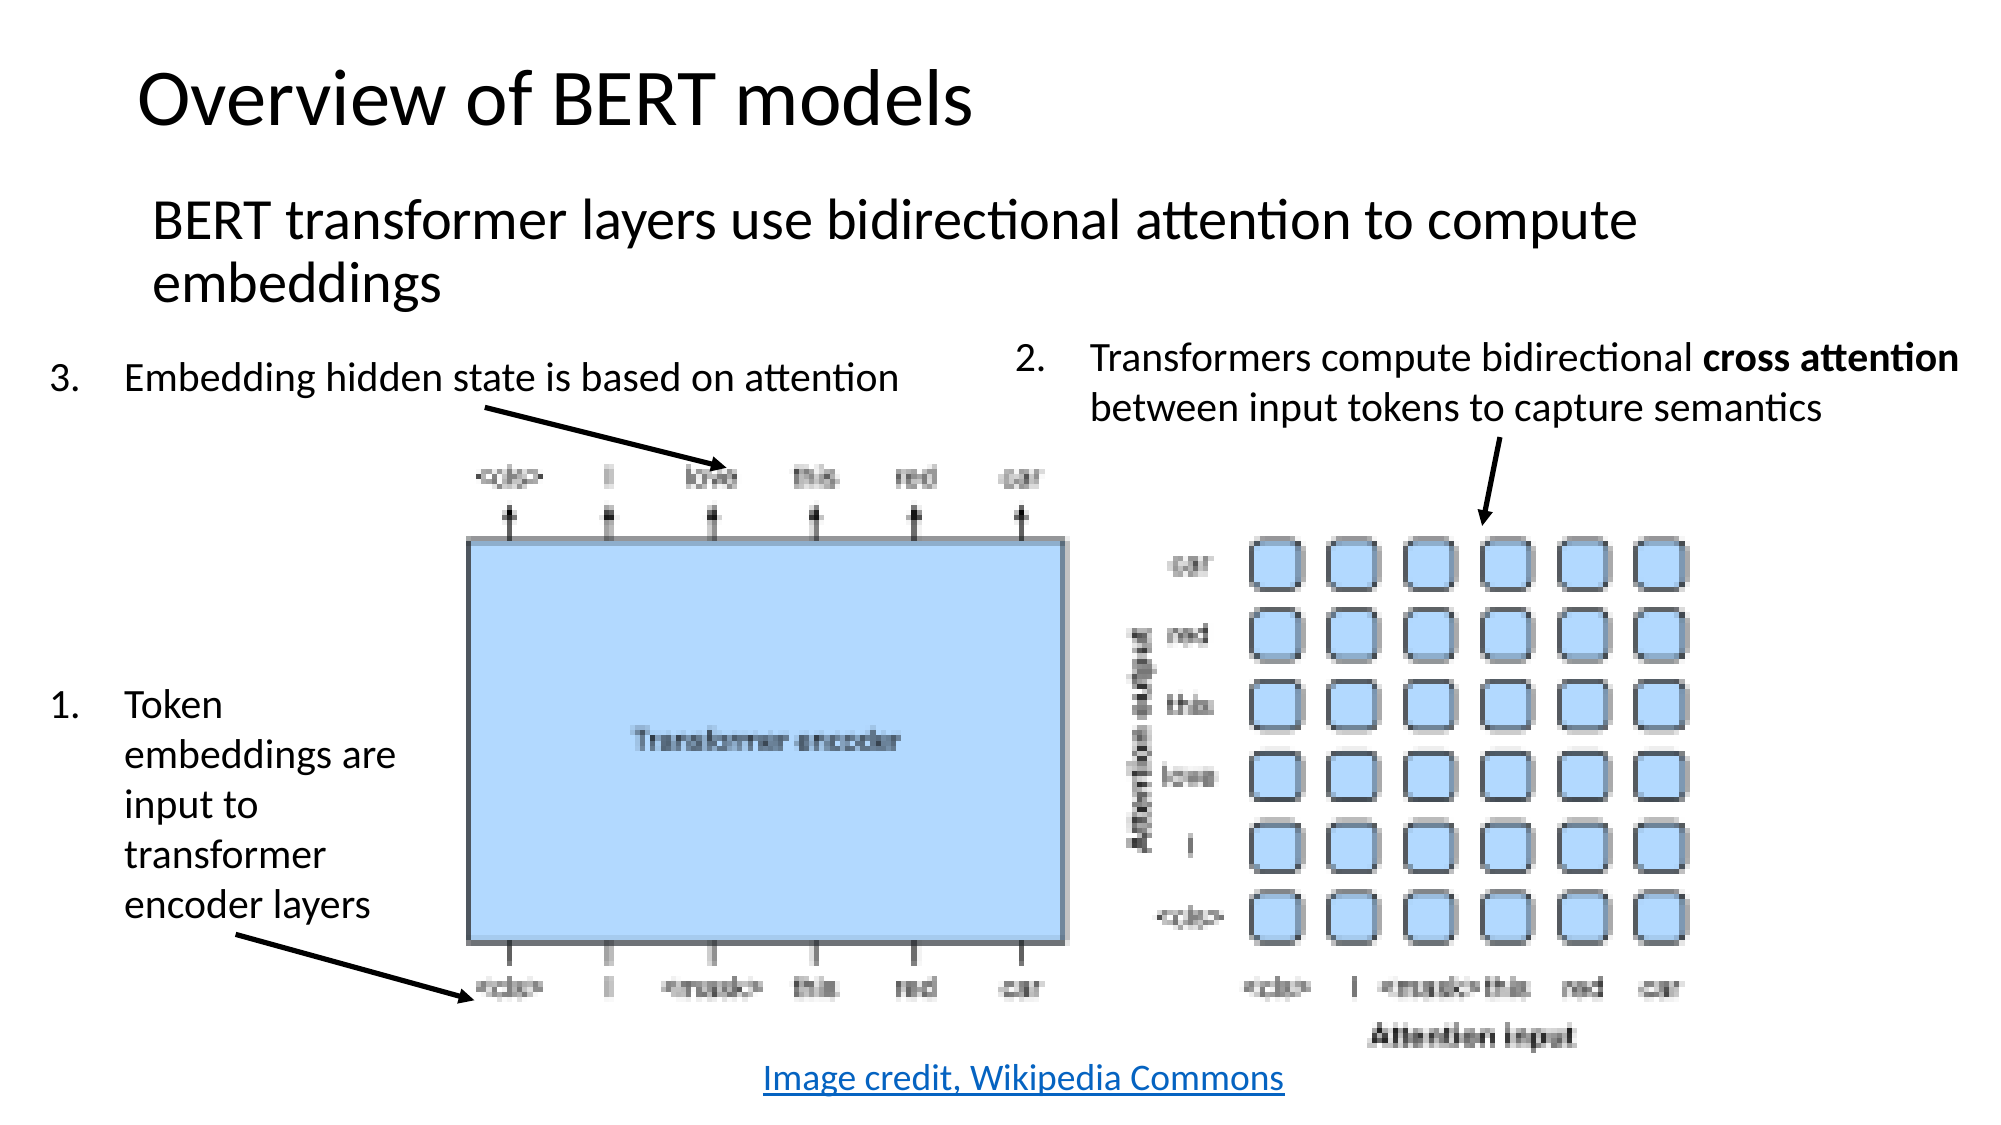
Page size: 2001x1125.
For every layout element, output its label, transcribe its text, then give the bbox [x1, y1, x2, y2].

picture [446, 454, 1726, 1064]
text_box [484, 408, 727, 468]
text_box Token embeddings are input to transformer encoder layers [34, 669, 437, 935]
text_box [235, 937, 475, 1001]
list BERT transformer layers use bidirectional attention to compute embeddings [137, 182, 1863, 335]
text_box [1482, 438, 1500, 526]
text_box Image credit, Wikipedia Commons [748, 1064, 1353, 1106]
text_box Transformers compute bidirectional cross attention between input tokens to capture semantics [999, 322, 2000, 438]
text_box Embedding hidden state is based on attention [34, 342, 936, 408]
title Overview of BERT models [122, 47, 1848, 151]
